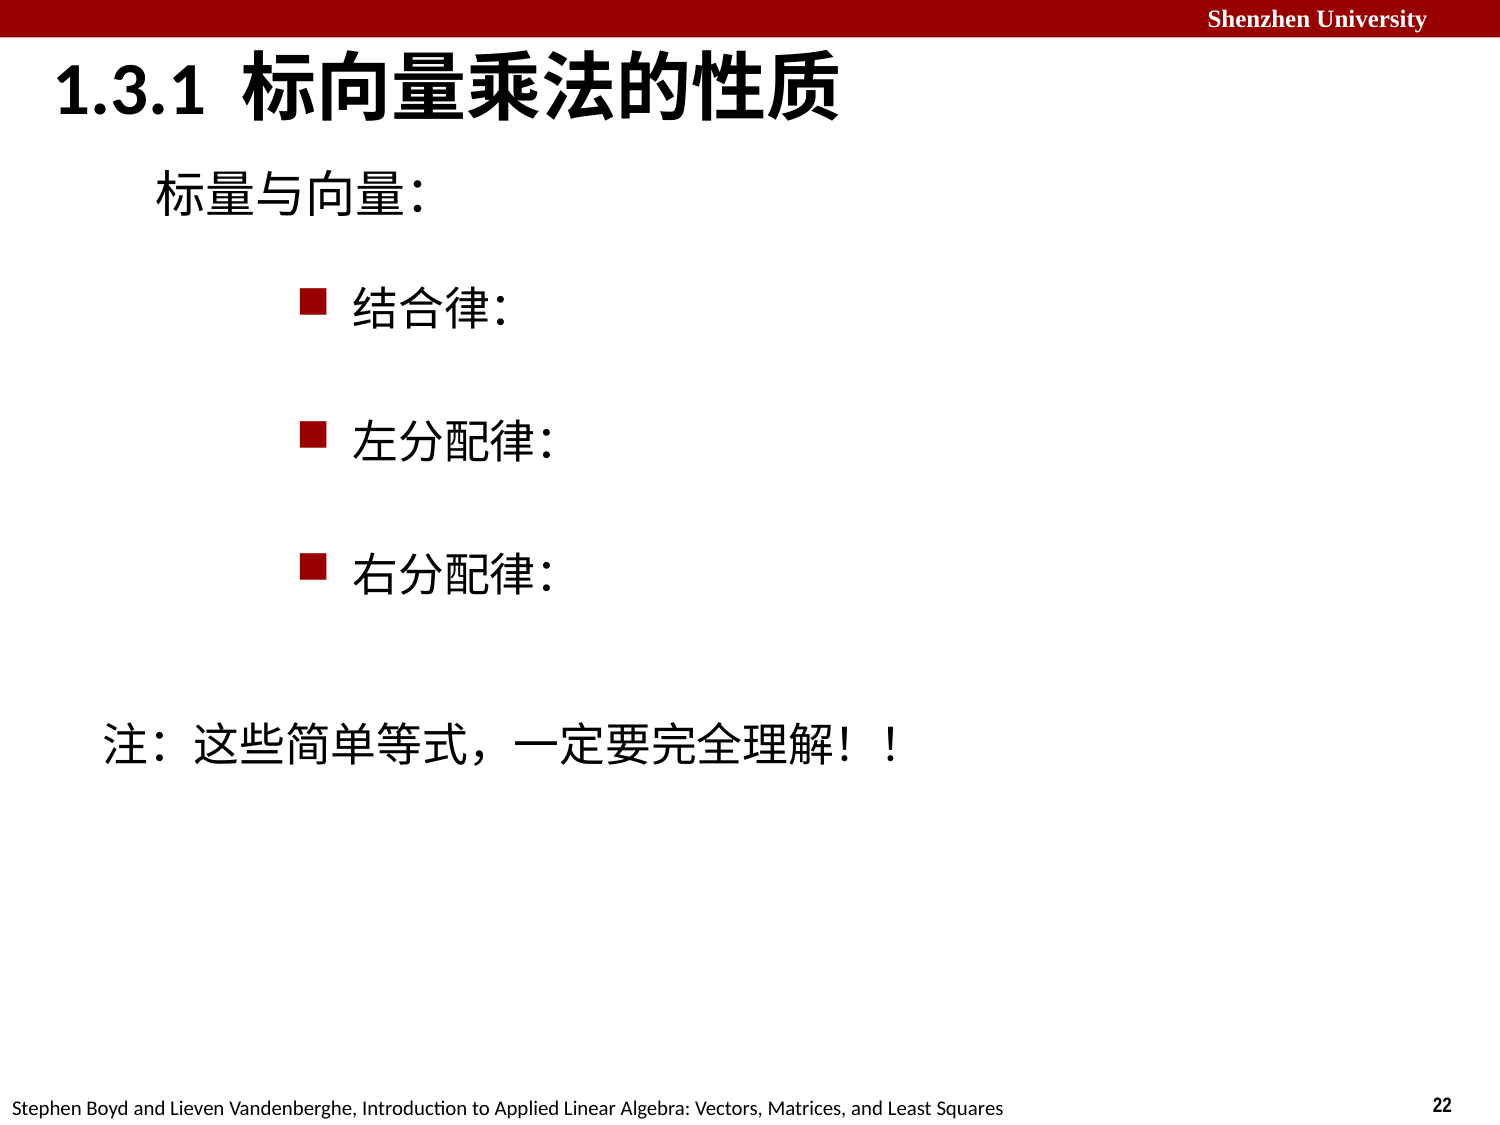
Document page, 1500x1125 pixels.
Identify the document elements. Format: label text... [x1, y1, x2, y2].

text_box 注：这些简单等式，一定要完全理解！！ [87, 707, 1275, 778]
text_box 1.3.1 标向量乘法的性质 [37, 37, 1482, 131]
